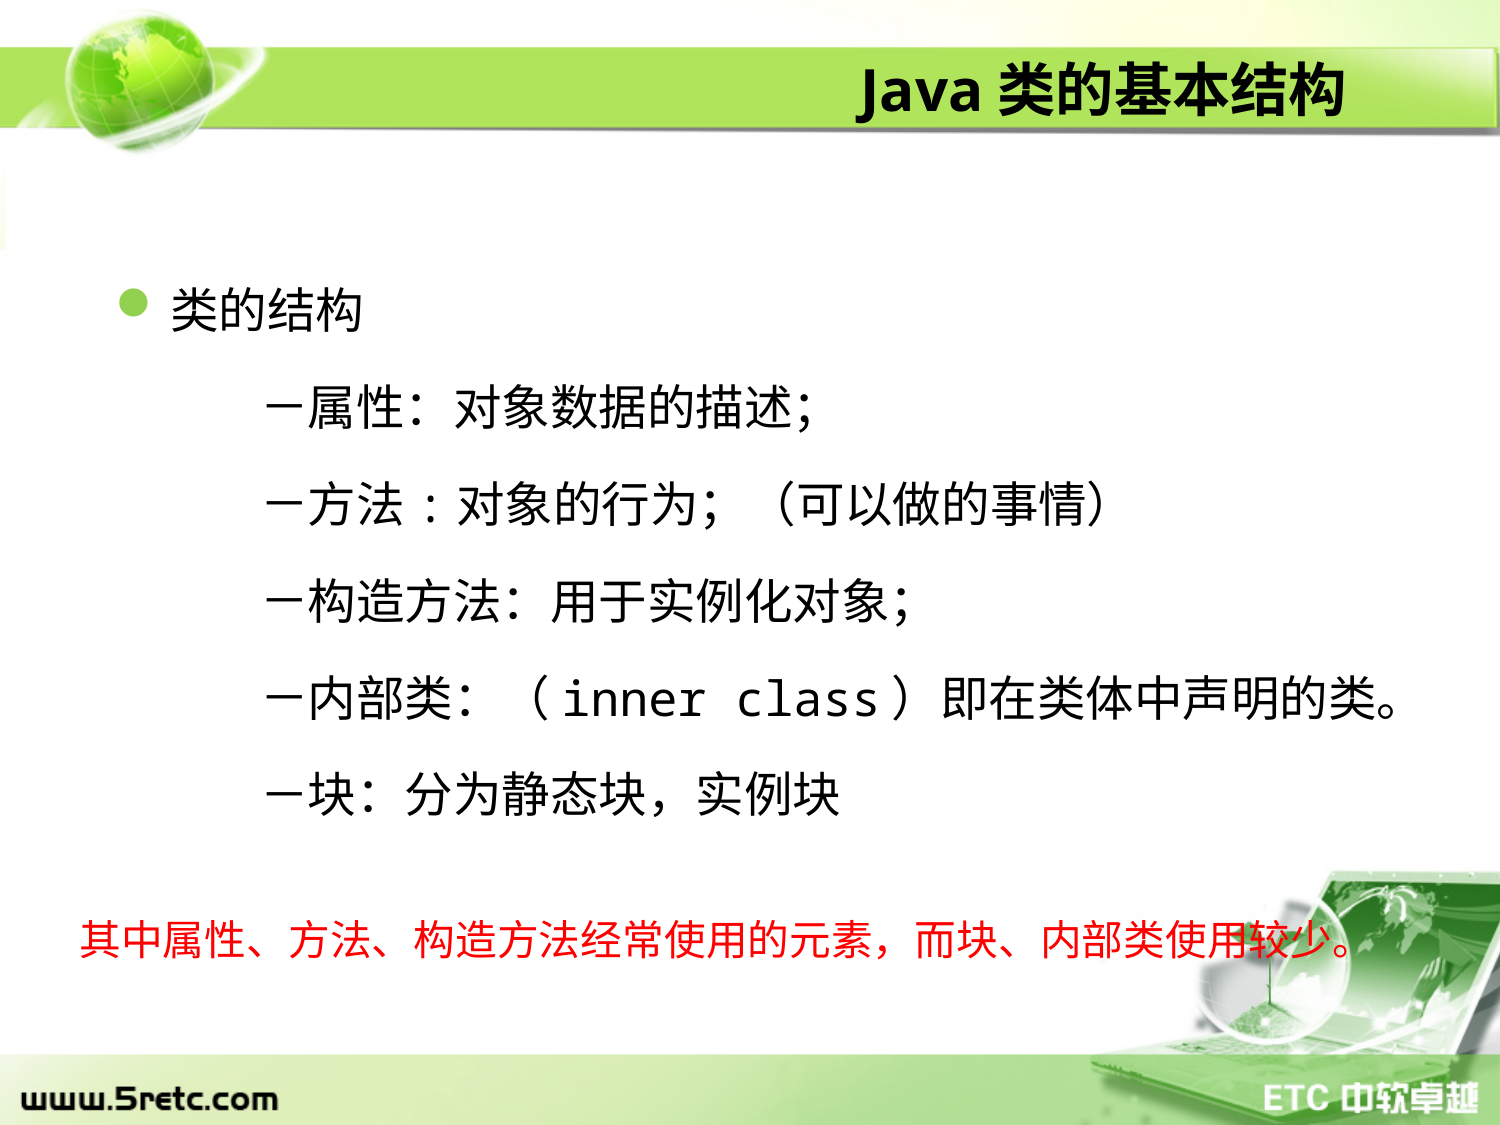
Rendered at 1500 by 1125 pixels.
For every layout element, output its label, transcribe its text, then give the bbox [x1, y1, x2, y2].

text_box 其中属性、方法、构造方法经常使用的元素，而块、内部类使用较少。 [64, 881, 1453, 972]
picture [0, 0, 1500, 1125]
title Java类的基本结构 [719, 46, 1489, 129]
list 类的结构 属性：对象数据的描述； 方法:对象的行为；（可以做的事情） 构造方法：用于实例化对象； 内部类：（inner class）即在类体中声明的类。 块：分为静态块，实例块 [100, 243, 1412, 858]
